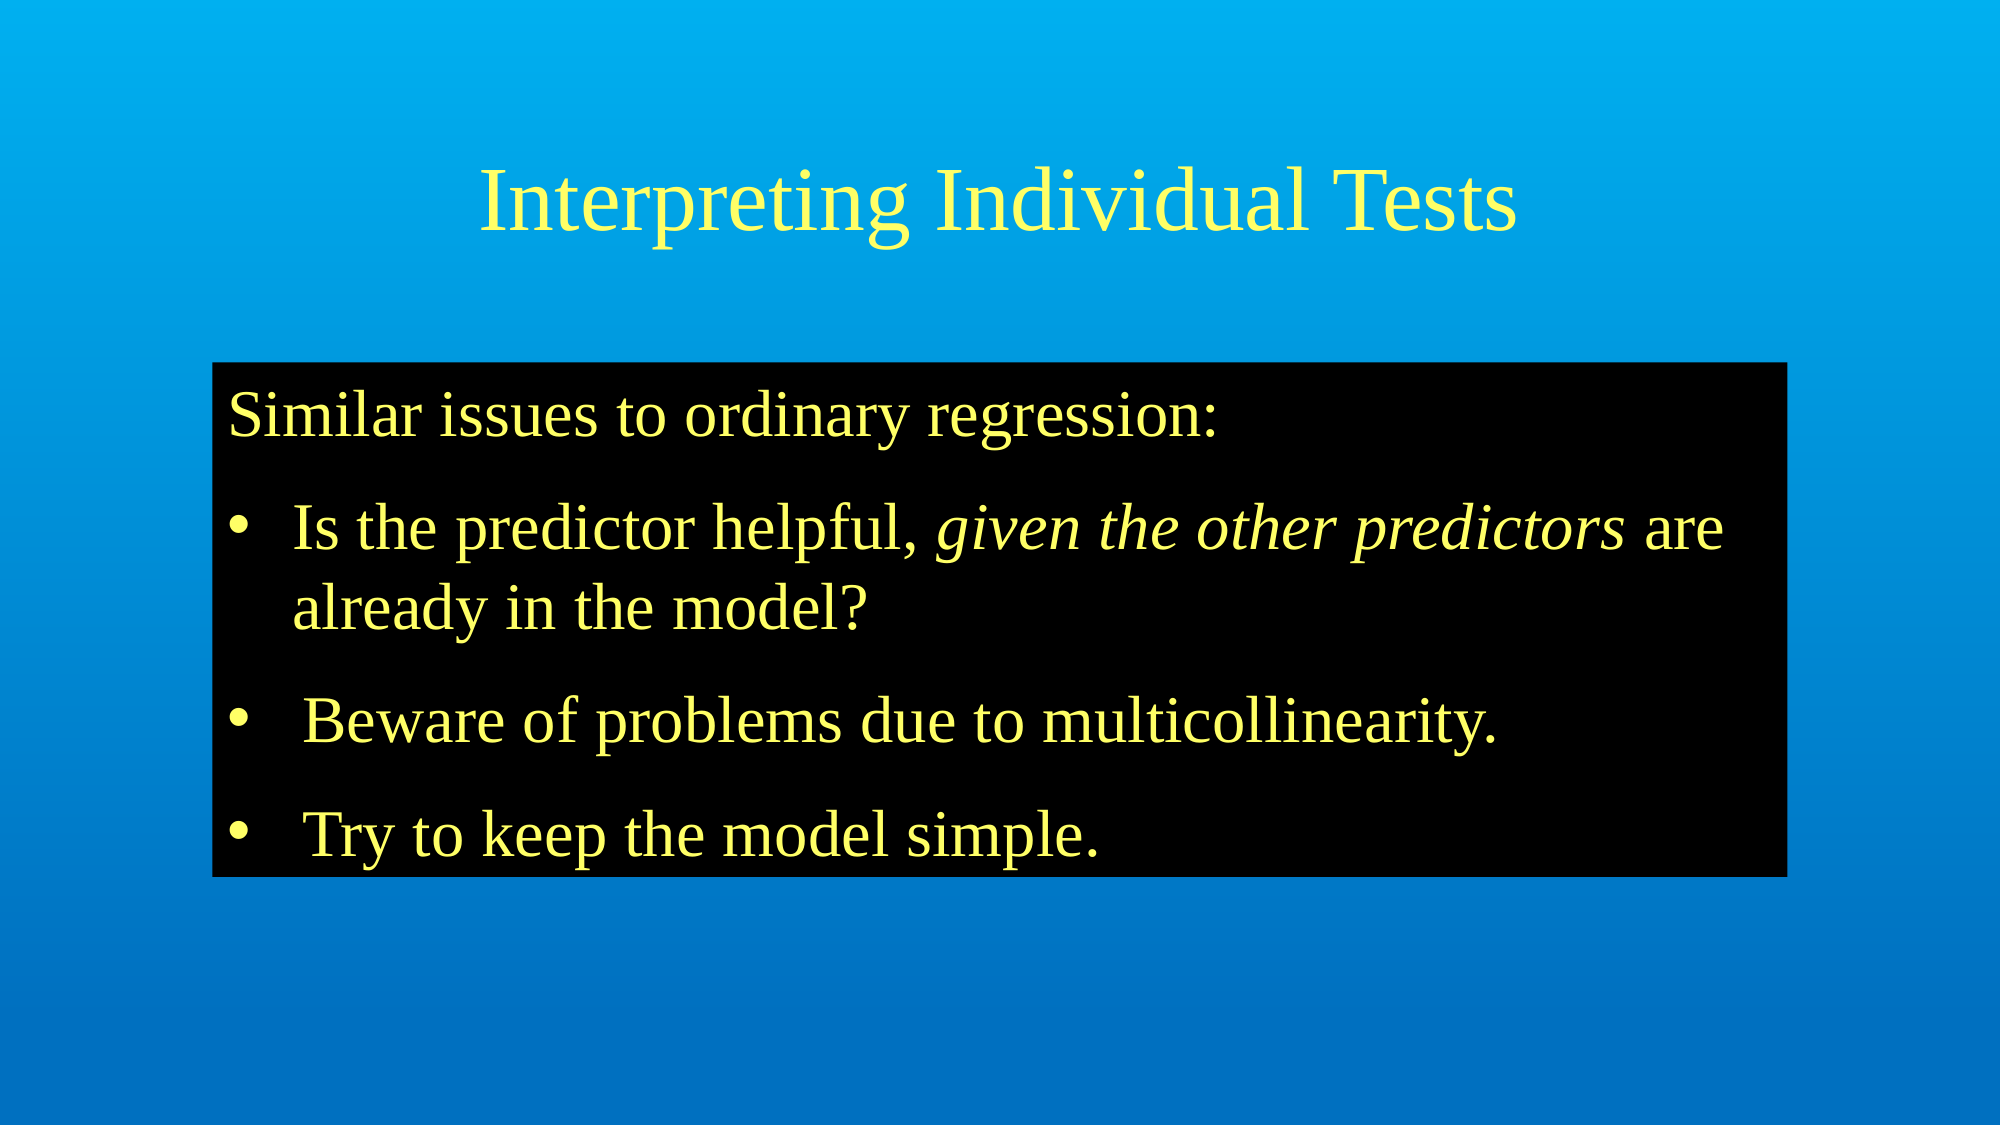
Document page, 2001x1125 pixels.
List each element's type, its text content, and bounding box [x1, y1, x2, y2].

title Interpreting Individual Tests [150, 99, 1850, 288]
text_box Similar issues to ordinary regression: Is the predictor helpful, given the other predictors are already in the model? Beware of problems due to multicollinearity. Try to keep the model simple. [212, 362, 1788, 877]
